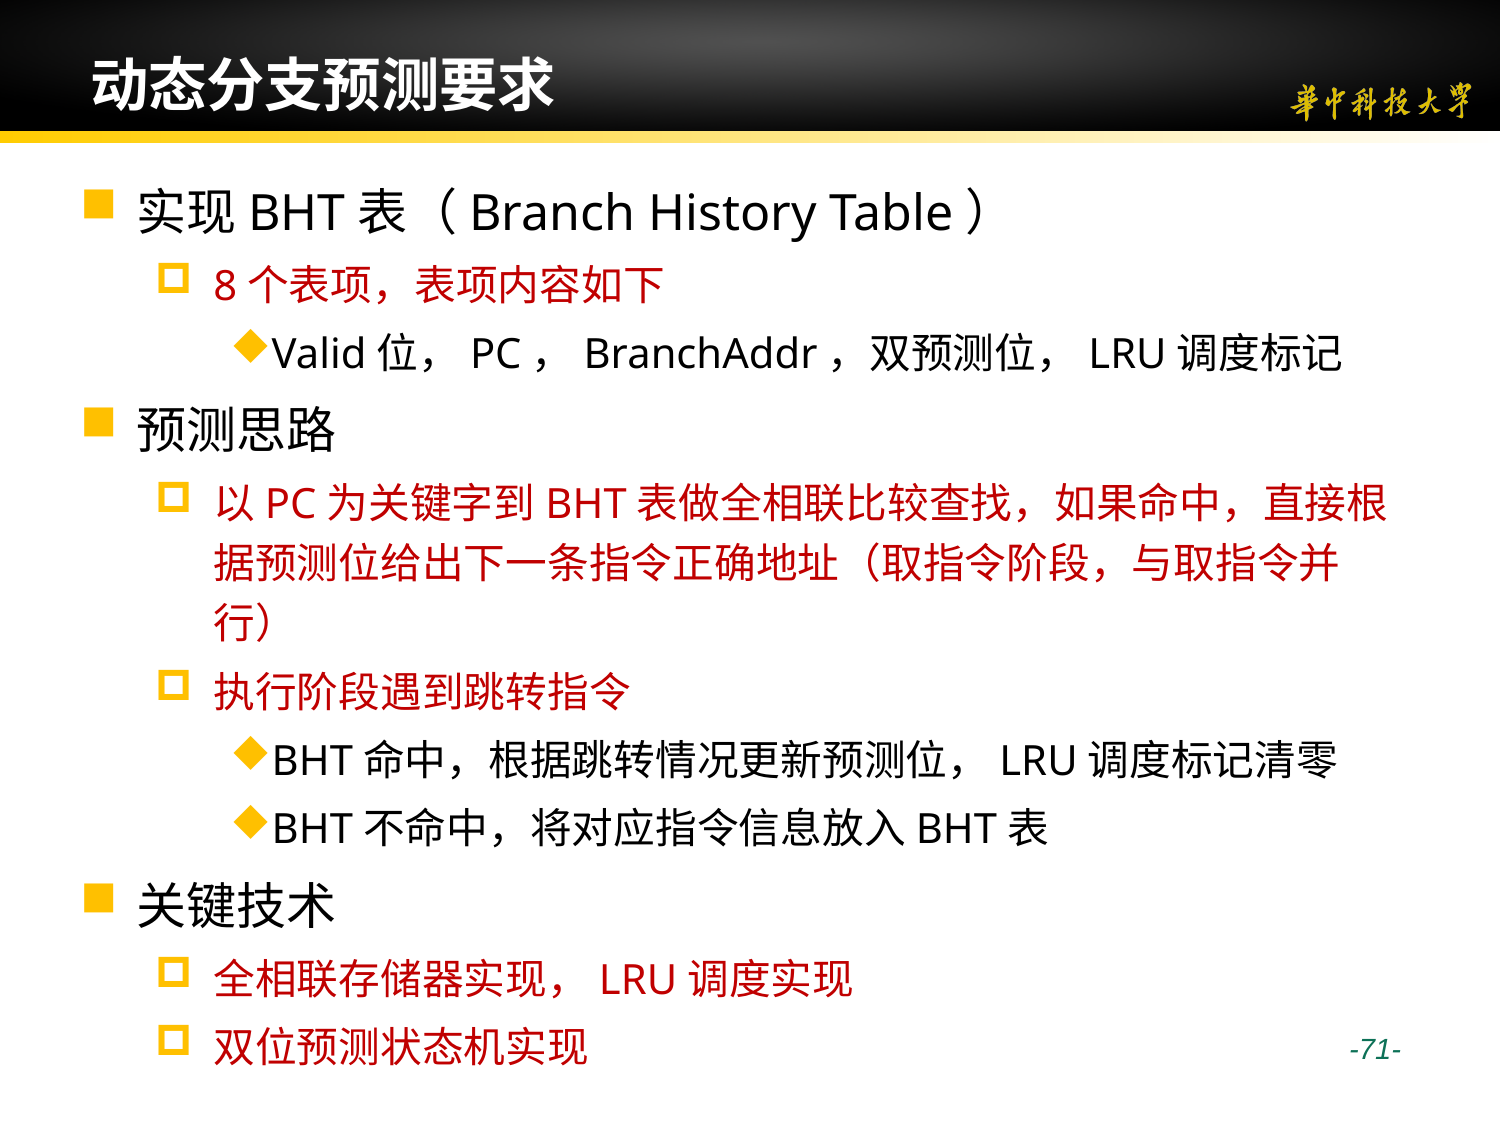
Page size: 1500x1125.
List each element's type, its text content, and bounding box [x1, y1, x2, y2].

list 实现BHT表（Branch History Table） 8个表项，表项内容如下 Valid位，PC，BranchAddr，双预测位，LRU调度标记 预测思路 以PC为关键字到BHT表做全相联比较查找，如果命中，直接根据预测位给出下一条指令正确地址（取指令阶段，与取指令并行） 执行阶段遇到跳转指令 BHT命中，根据跳转情况更新预测位，LRU调度标记清零 BHT不命中，将对应指令信息放入BHT表 关键技术 全相联存储器实现，LRU调度实现 双位预测状态机实现 [64, 160, 1414, 1094]
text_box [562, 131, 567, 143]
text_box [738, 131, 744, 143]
title 动态分支预测要求 [75, 35, 1425, 131]
picture [0, 0, 1500, 131]
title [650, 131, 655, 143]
slide_number -71- [1257, 1023, 1425, 1102]
